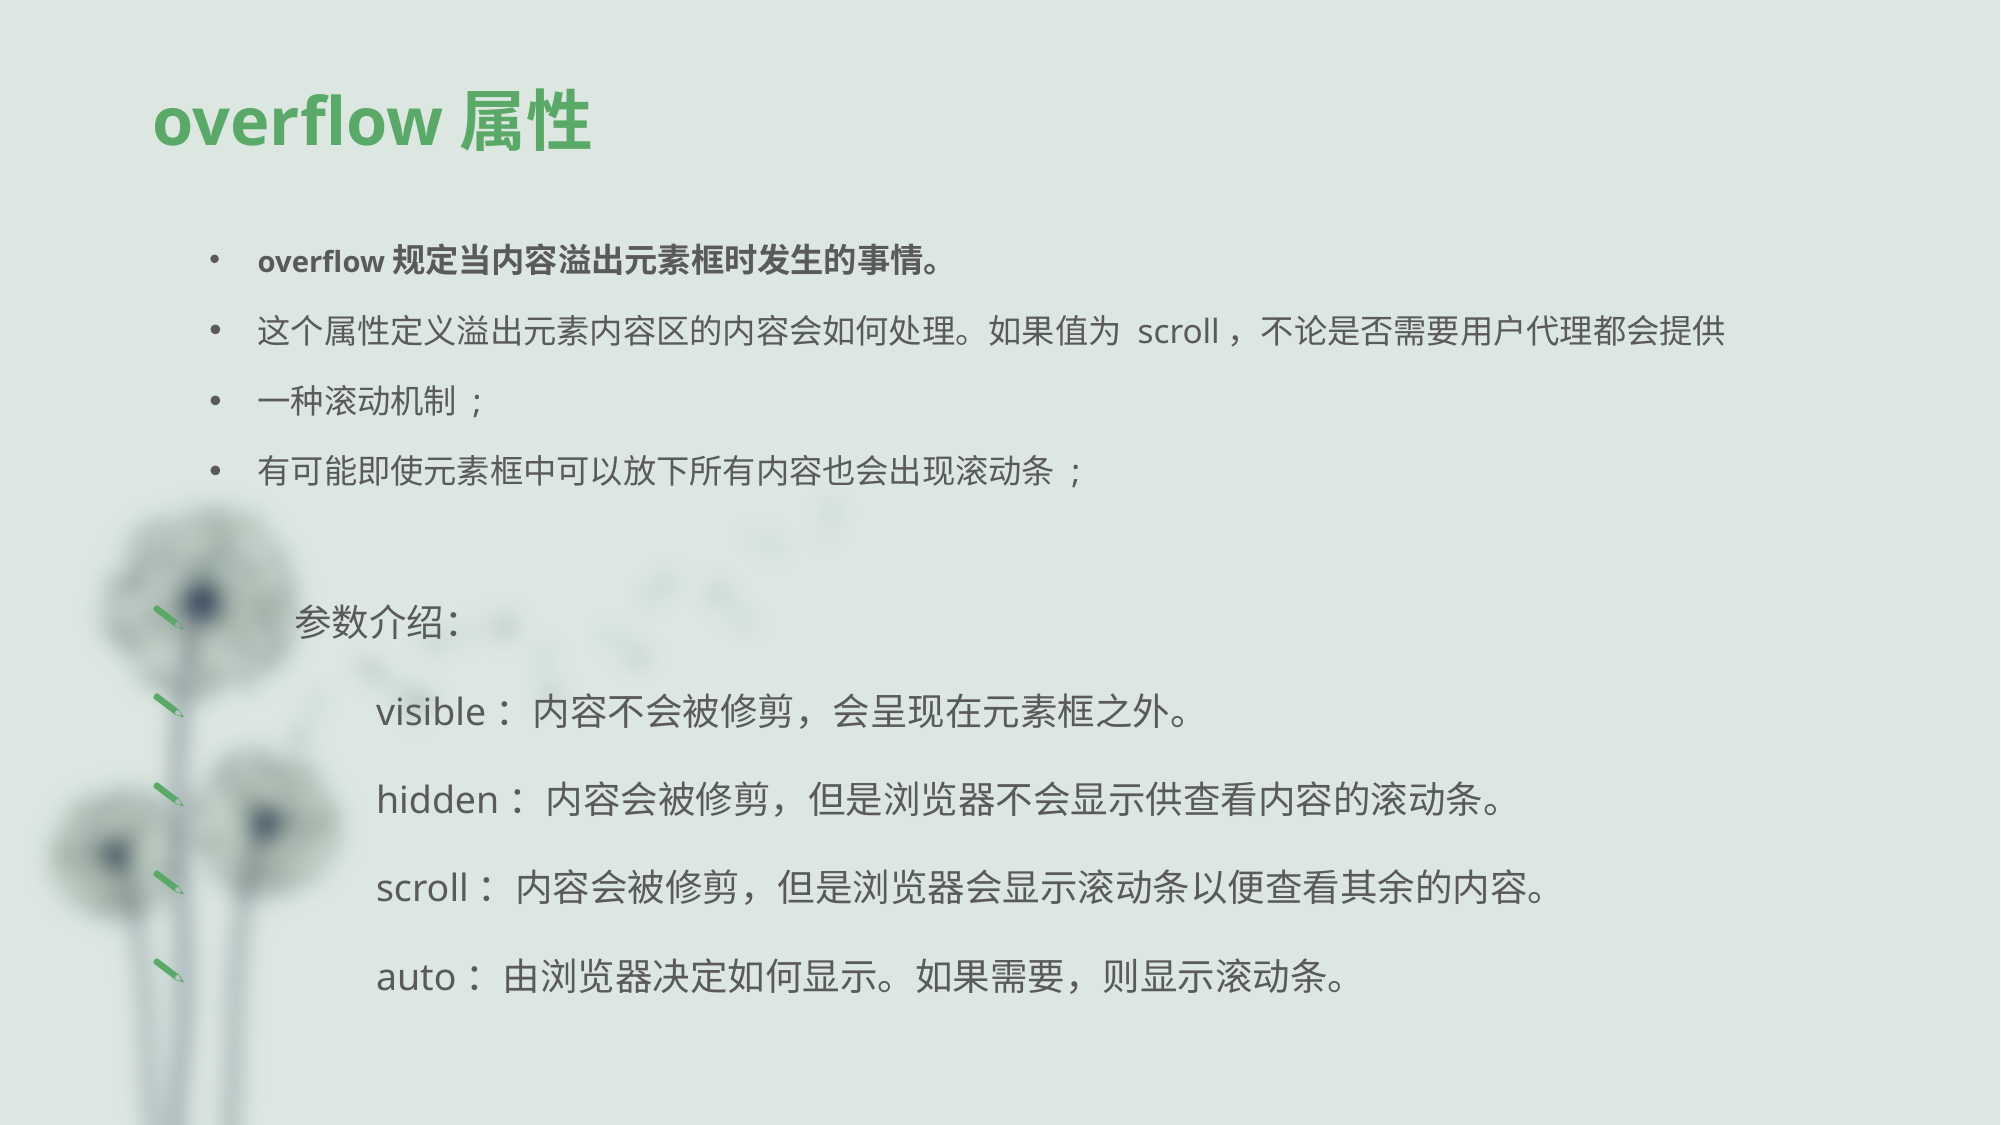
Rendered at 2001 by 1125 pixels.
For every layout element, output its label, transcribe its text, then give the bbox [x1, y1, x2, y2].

picture [0, 0, 2001, 1125]
list overflow规定当内容溢出元素框时发生的事情。 这个属性定义溢出元素内容区的内容会如何处理。如果值为 scroll，不论是否需要用户代理都会提供 一种滚动机制 ; 有可能即使元素框中可以放下所有内容也会出现滚动条 ; 参数介绍： visible：内容不会被修剪，会呈现在元素框之外。 hidden：内容会被修剪，但是浏览器不会显示供查看内容的滚动条。 scroll：内容会被修剪，但是浏览器会显示滚动条以便查看其余的内容。 auto：由浏览器决定如何显示。如果需要，则显示滚动条。 [137, 212, 1863, 1032]
title overflow属性 [137, 59, 1863, 188]
